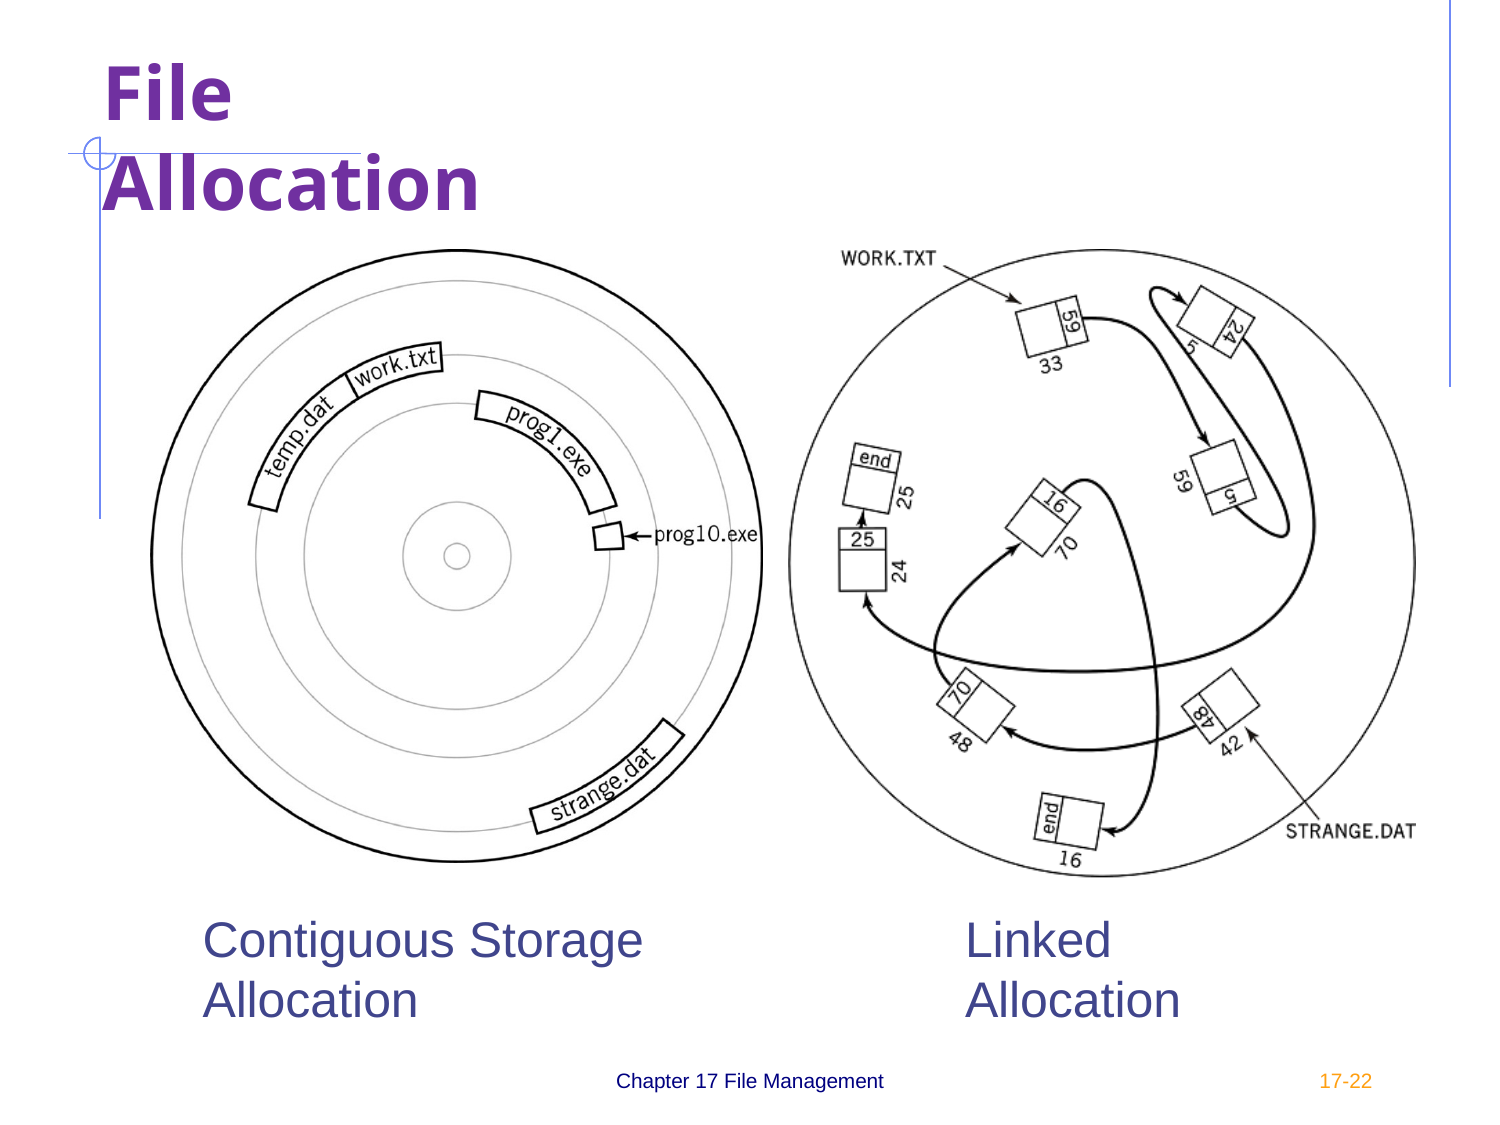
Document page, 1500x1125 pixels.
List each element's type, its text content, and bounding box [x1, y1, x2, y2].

text_box Chapter 17 File Management [512, 1050, 988, 1100]
text_box 17-‹#› [1074, 1050, 1388, 1100]
text_box Linked Allocation [949, 899, 1263, 963]
text_box File Allocation [87, 37, 633, 144]
picture [149, 249, 763, 863]
text_box Contiguous Storage Allocation [187, 899, 725, 963]
picture [787, 249, 1416, 883]
